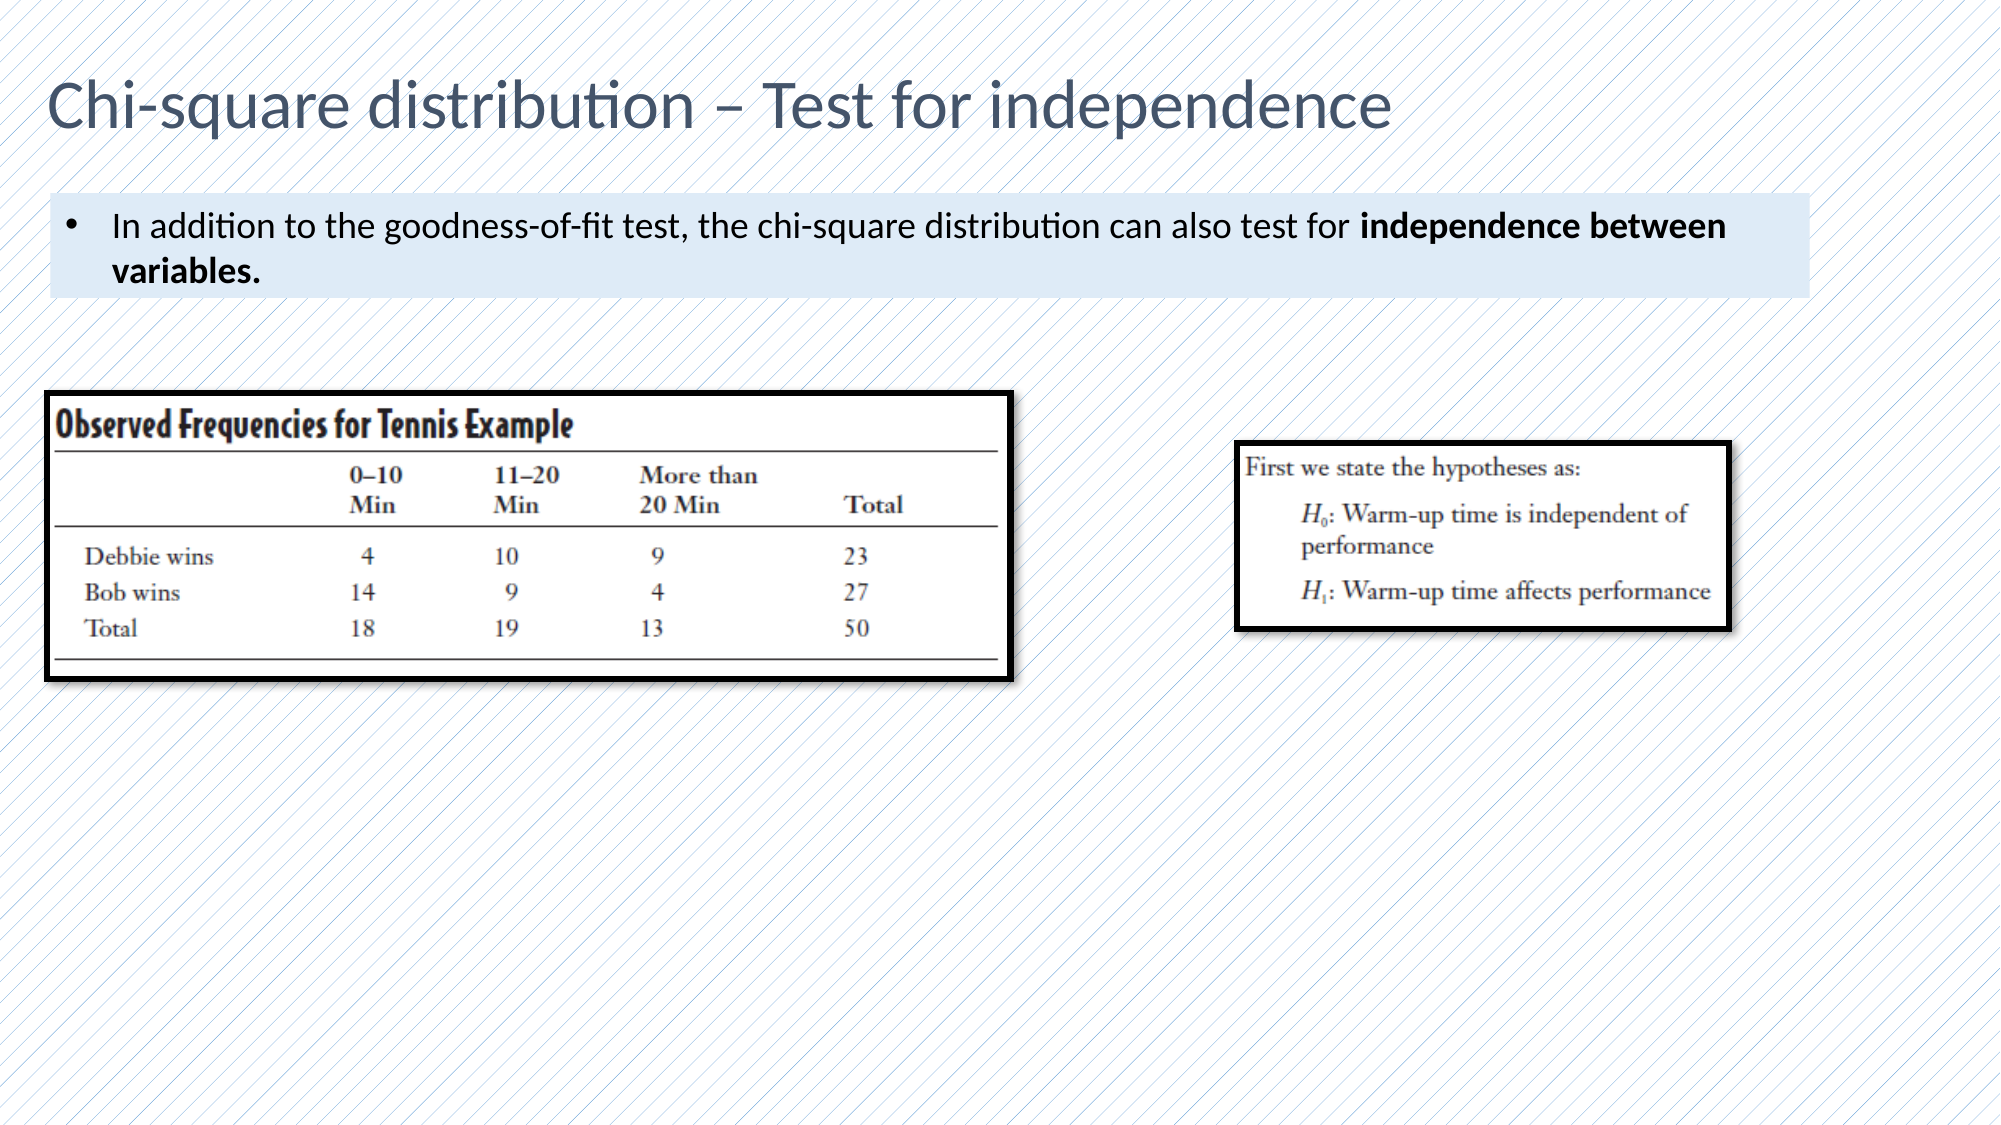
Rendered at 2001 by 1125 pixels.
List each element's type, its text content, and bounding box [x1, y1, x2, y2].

text_box Chi-square distribution – Test for independence [32, 59, 1810, 152]
text_box In addition to the goodness-of-fit test, the chi-square distribution can also test for independence between variables. [50, 193, 1810, 298]
picture [50, 396, 1008, 676]
picture [1240, 446, 1727, 626]
